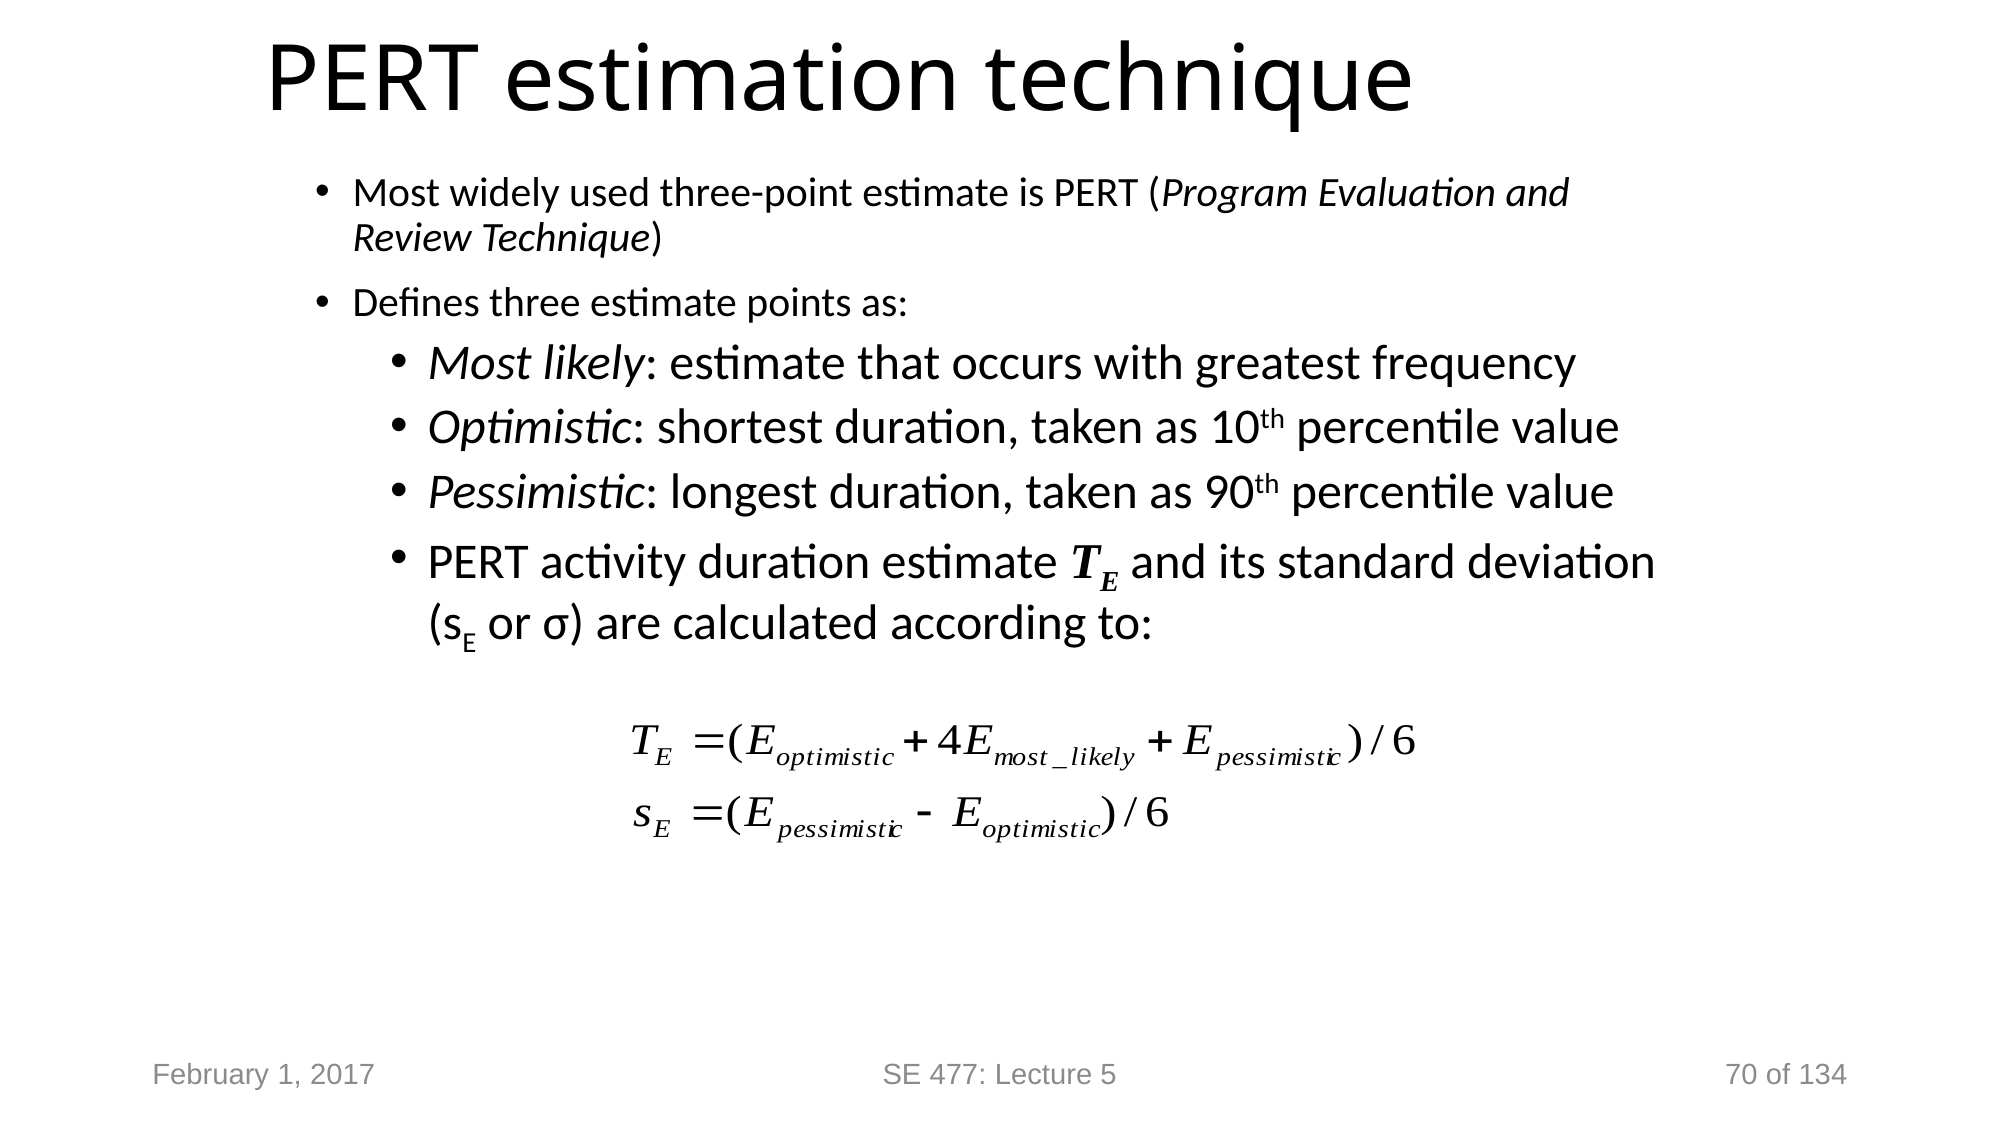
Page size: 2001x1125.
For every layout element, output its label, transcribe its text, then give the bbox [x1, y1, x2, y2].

title PERT estimation technique [249, 0, 1750, 163]
list Most widely used three-point estimate is PERT (Program Evaluation and Review Technique) Defines three estimate points as: Most likely: estimate that occurs with greatest frequency Optimistic: shortest duration, taken as 10th percentile value Pessimistic: longest duration, taken as 90th percentile value PERT activity duration estimate TE and its standard deviation (sE or σ) are calculated according to: [300, 162, 1700, 1063]
footer SE 477: Lecture 5 [662, 1042, 1338, 1103]
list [624, 712, 1425, 852]
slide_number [137, 1042, 588, 1103]
slide_number 70 of 134 [1412, 1042, 1863, 1103]
